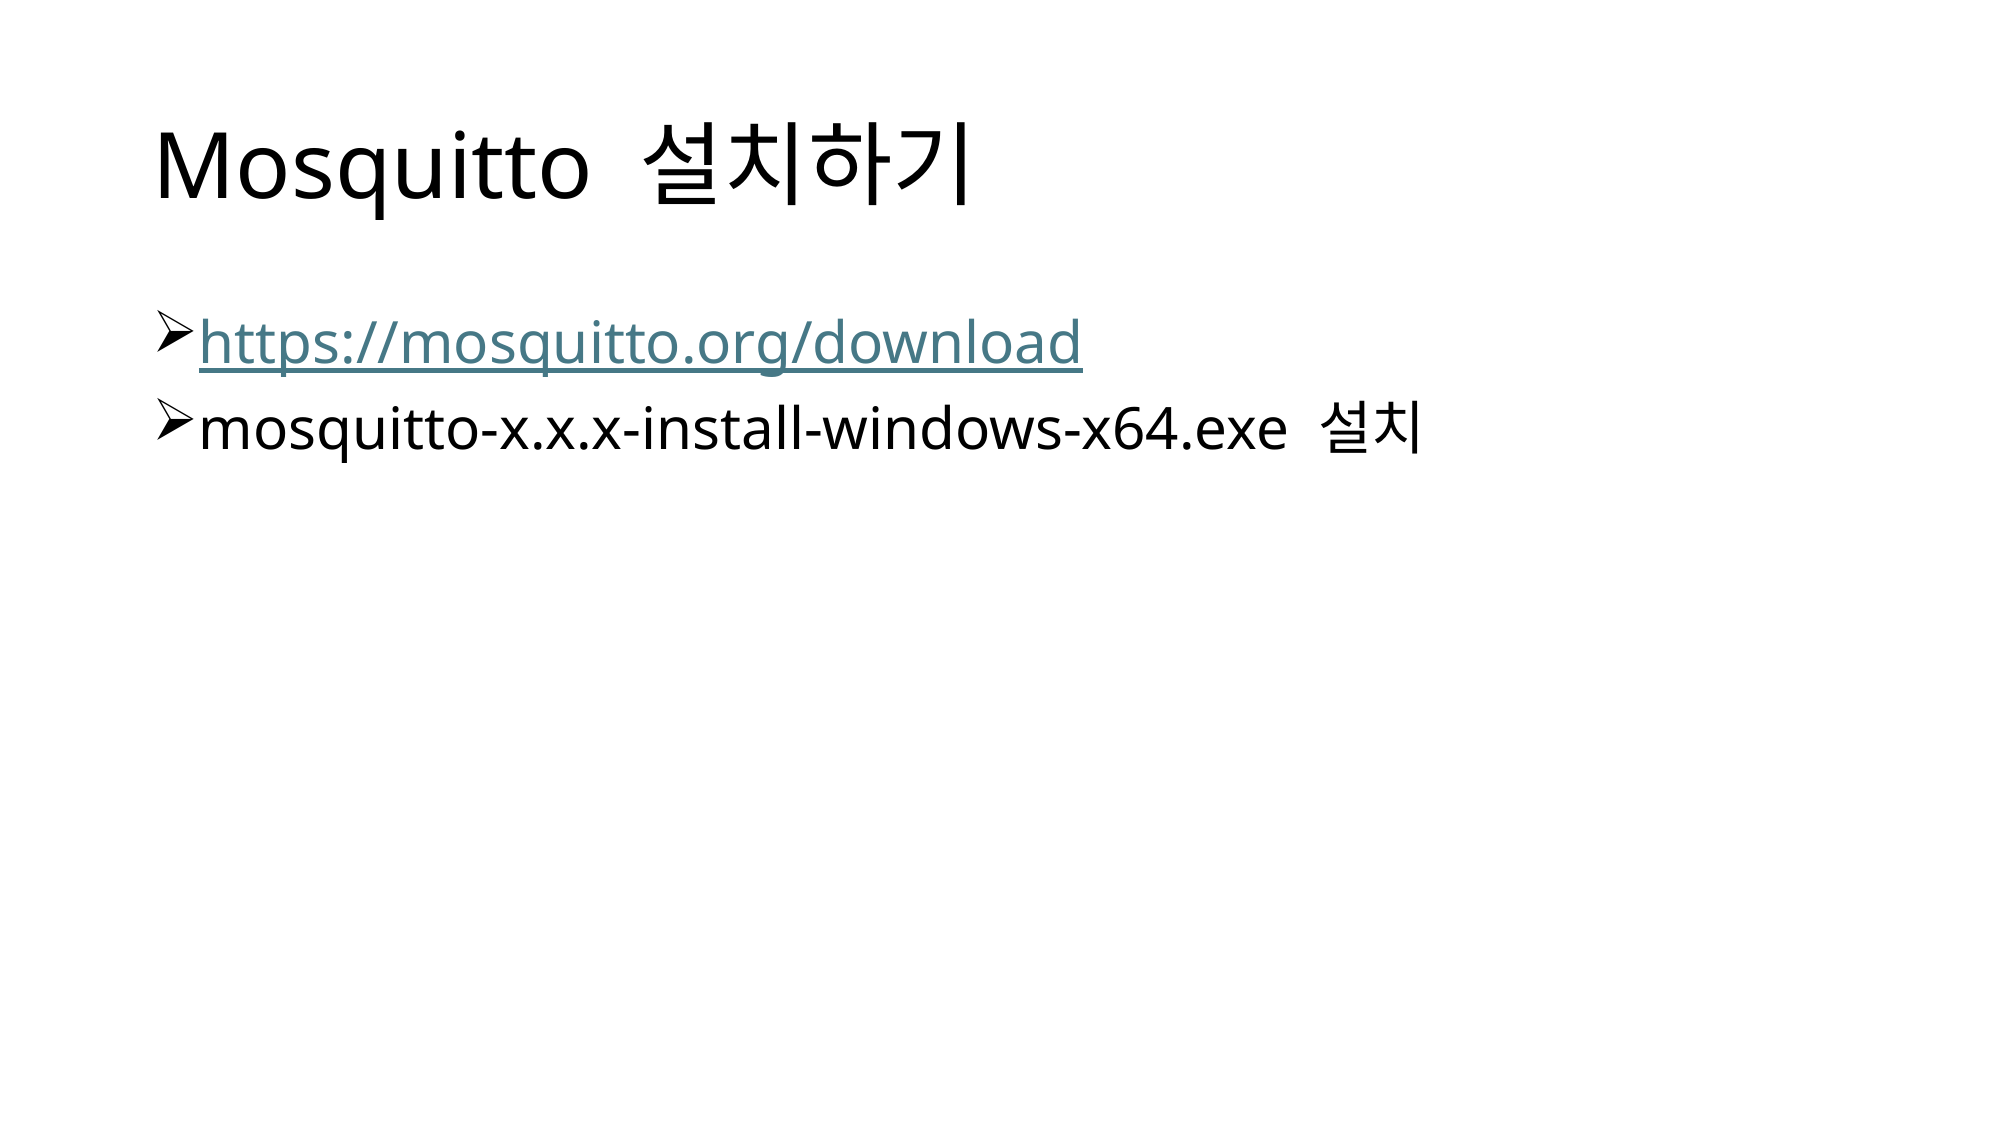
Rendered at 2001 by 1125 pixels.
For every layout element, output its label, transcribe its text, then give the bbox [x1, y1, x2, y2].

title Mosquitto 설치하기 [137, 59, 1863, 278]
text_box https://mosquitto.org/download mosquitto-x.x.x-install-windows-x64.exe 설치 [137, 299, 1863, 1014]
